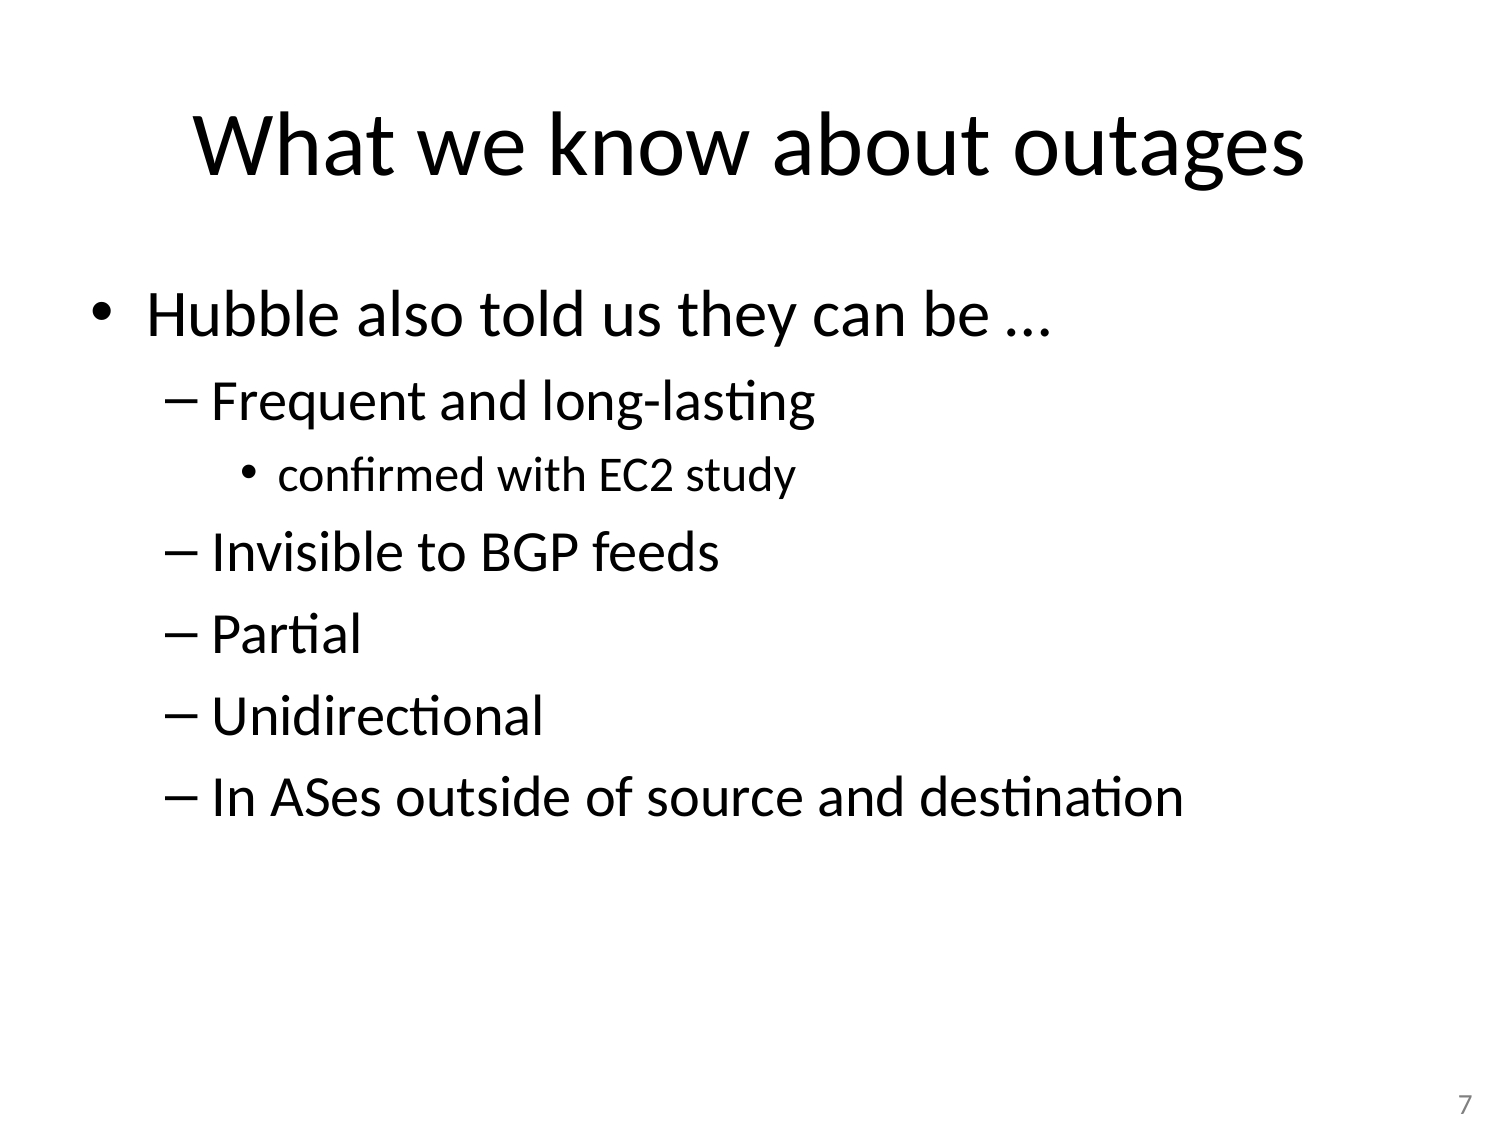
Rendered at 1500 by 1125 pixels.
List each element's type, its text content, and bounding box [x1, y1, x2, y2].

list Hubble also told us they can be … Frequent and long-lasting confirmed with EC2 study Invisible to BGP feeds Partial Unidirectional In ASes outside of source and destination [75, 262, 1425, 1005]
title What we know about outages [75, 45, 1425, 233]
